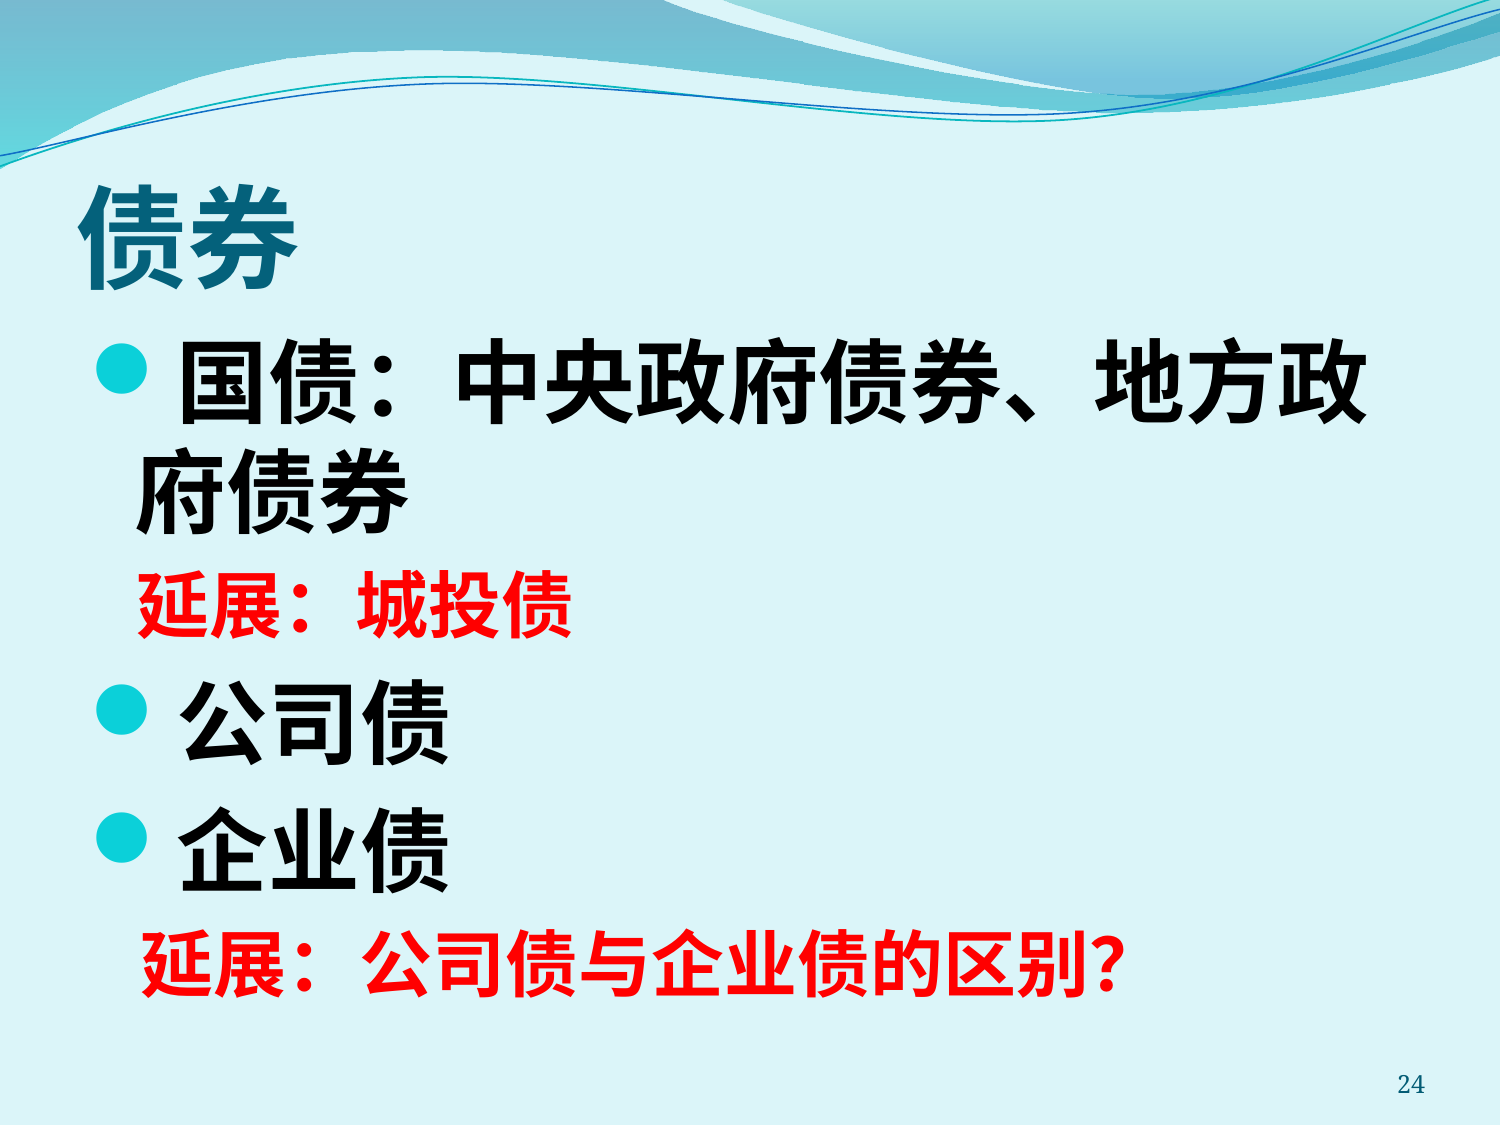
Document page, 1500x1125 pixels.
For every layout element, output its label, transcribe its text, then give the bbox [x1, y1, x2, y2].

list 国债：中央政府债券、地方政府债券 延展：城投债 公司债 企业债 延展：公司债与企业债的区别？ [75, 317, 1425, 1038]
slide_number 24 [1299, 1042, 1425, 1103]
title 债券 [75, 115, 1425, 303]
